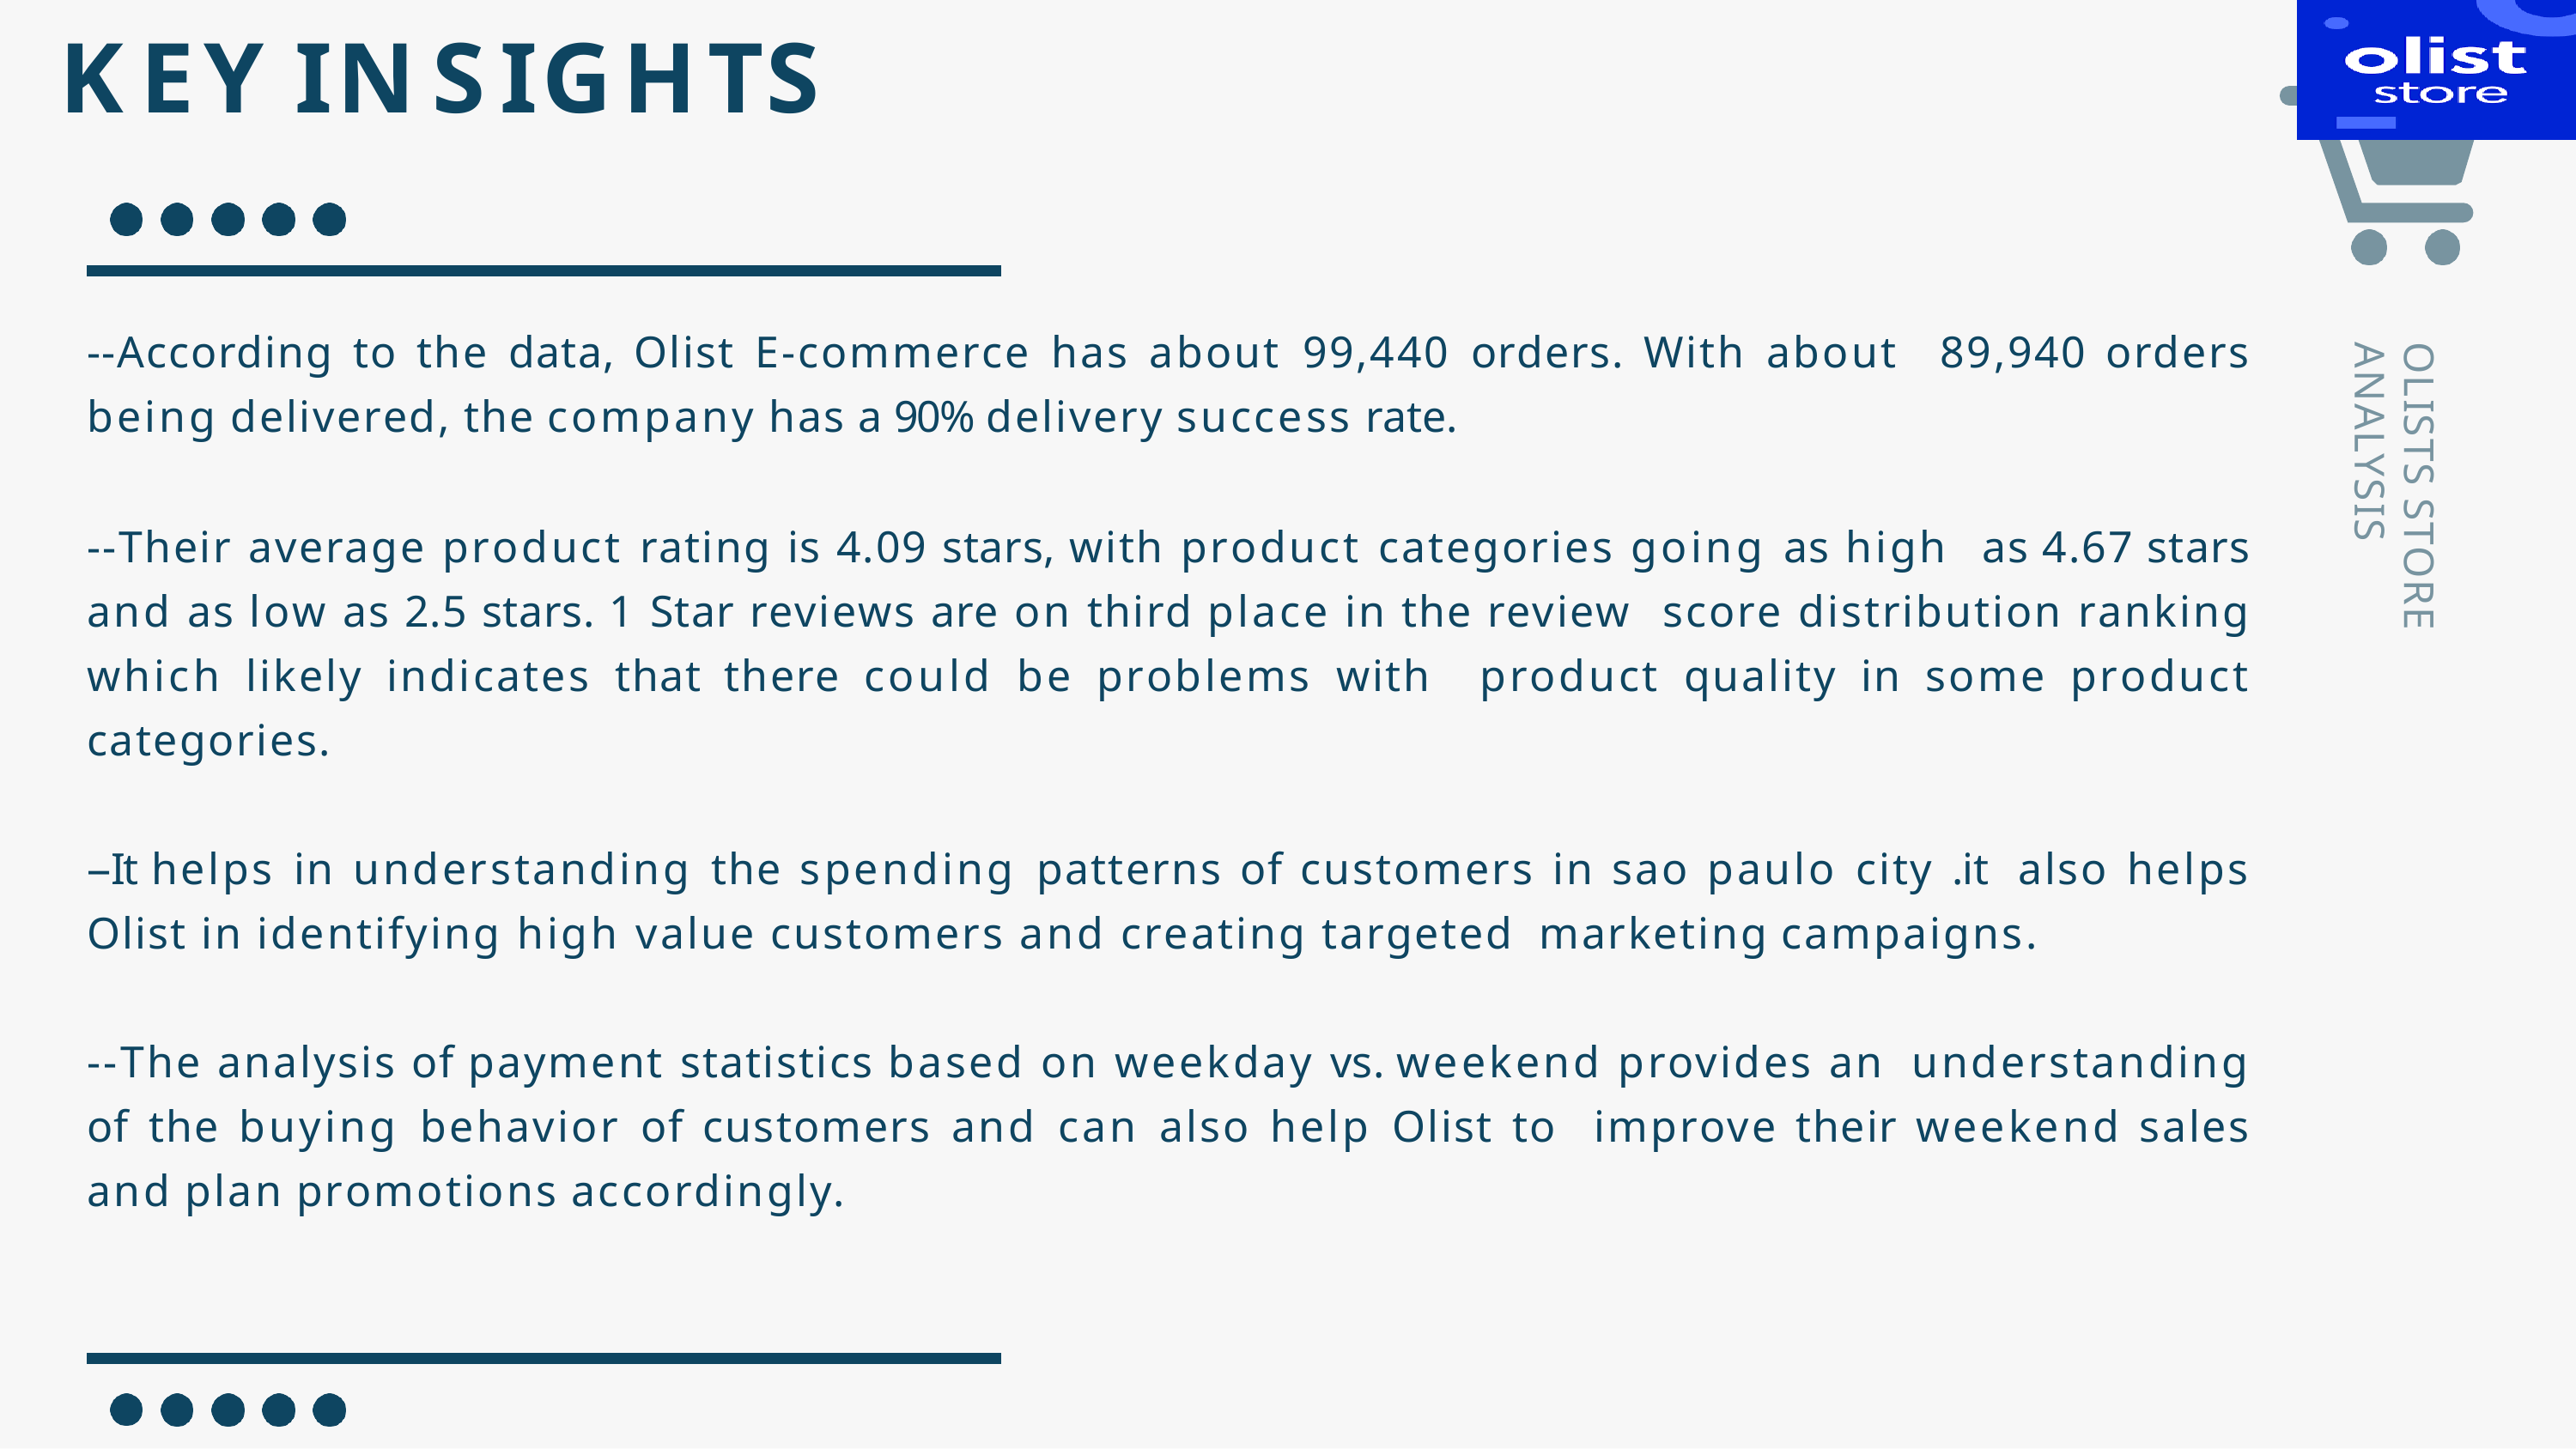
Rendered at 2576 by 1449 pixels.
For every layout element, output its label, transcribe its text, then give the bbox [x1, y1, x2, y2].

text_box OLISTS STORE ANALYSIS [2391, 340, 2445, 842]
picture [160, 203, 194, 236]
picture [313, 203, 346, 236]
picture [262, 1393, 295, 1427]
picture [2296, 0, 2576, 140]
picture [211, 203, 245, 236]
picture [109, 1392, 143, 1427]
picture [160, 1393, 194, 1427]
picture [109, 203, 143, 236]
picture [211, 1393, 245, 1427]
title KEY INSIGHTS [58, 14, 971, 258]
picture [2425, 229, 2461, 265]
text_box --According to the data, Olist E-commerce has about 99,440 orders. With about 89,940 orders being delivered, the company has a 90% delivery success rate. --Their average product rating is 4.09 stars, with product categories going as high as 4.67 stars and as low as 2.5 stars. 1 Star reviews are on third place in the review score distribution ranking which likely indicates that there could be problems with product quality in some product categories. --It helps in understanding the spending patterns of customers in sao paulo city .it also helps Olist in identifying high value customers and creating targeted marketing campaigns. --The analysis of payment statistics based on weekday vs. weekend provides an understanding of the buying behavior of customers and can also help Olist to improve their weekend sales and plan promotions accordingly. [84, 311, 2253, 1216]
picture [262, 203, 295, 236]
picture [2351, 229, 2387, 265]
text_box [2321, 148, 2474, 223]
picture [313, 1393, 346, 1427]
text_box [2279, 86, 2292, 106]
